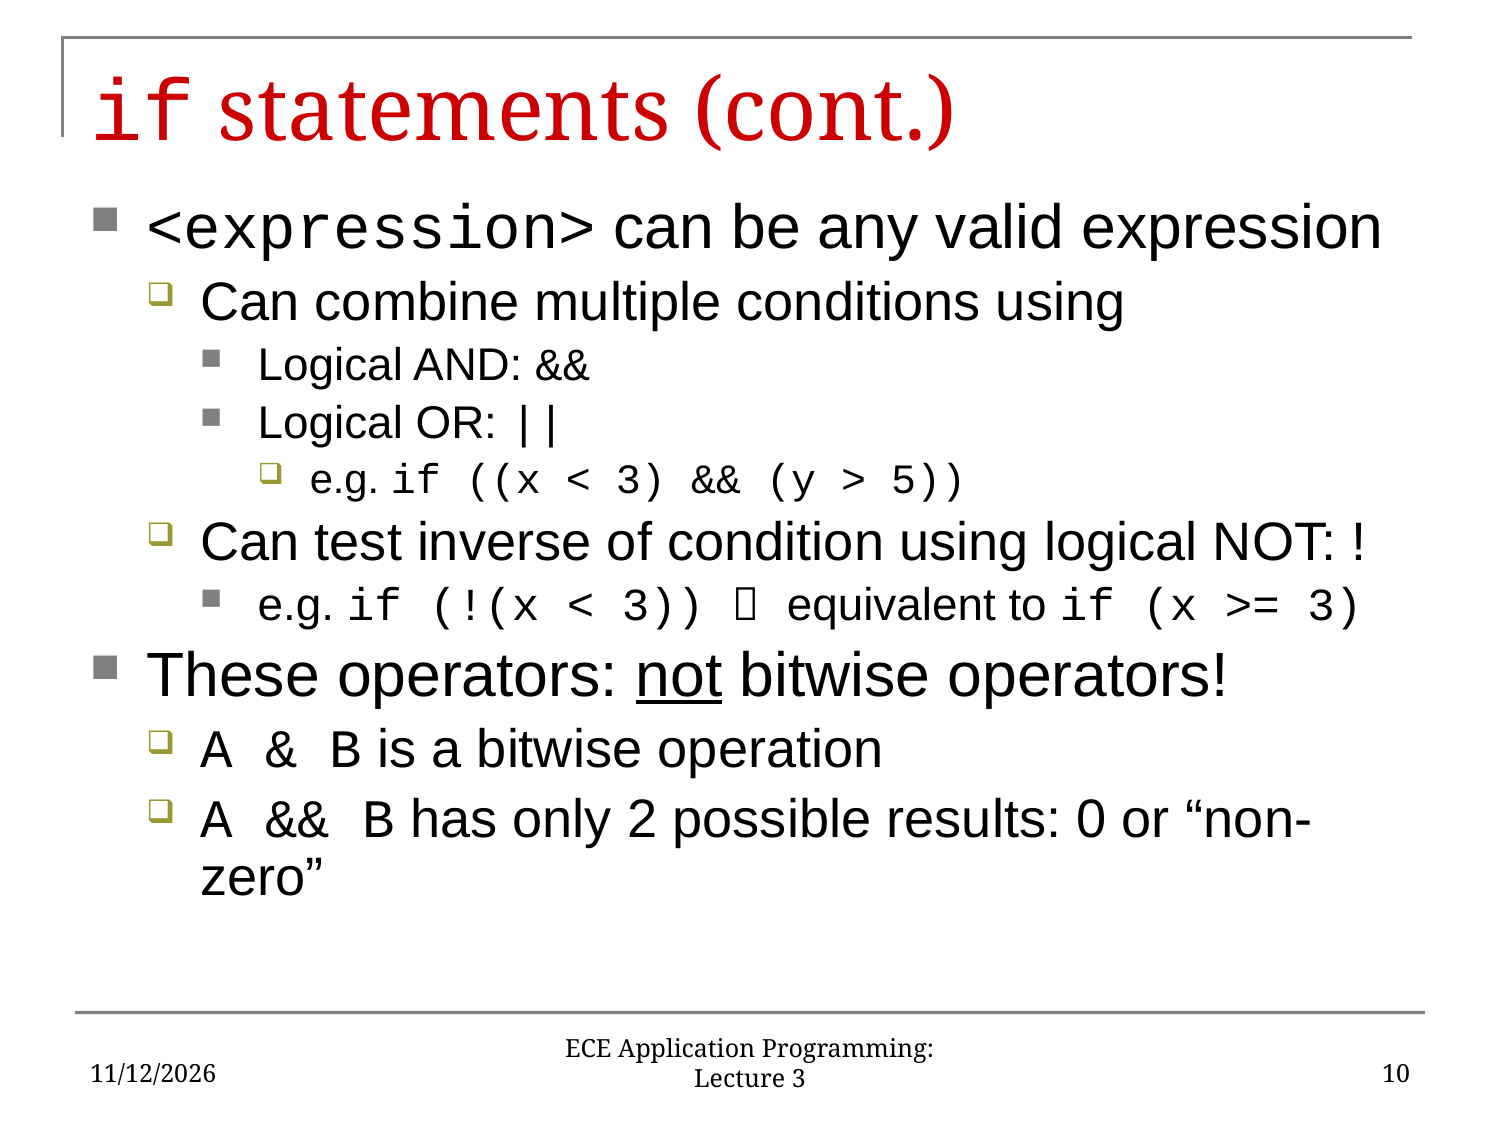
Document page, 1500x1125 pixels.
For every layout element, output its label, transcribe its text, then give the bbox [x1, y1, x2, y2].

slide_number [74, 1023, 426, 1100]
footer ECE Application Programming: Lecture 3 [512, 1024, 988, 1101]
slide_number 10 [1074, 1023, 1426, 1100]
title if statements (cont.) [75, 45, 1425, 163]
list <expression> can be any valid expression Can combine multiple conditions using Logical AND: && Logical OR: || e.g. if ((x < 3) && (y > 5)) Can test inverse of condition using logical NOT: ! e.g. if (!(x < 3))  equivalent to if (x >= 3) These operators: not bitwise operators! A & B is a bitwise operation A && B has only 2 possible results: 0 or “non-zero” [75, 187, 1425, 1006]
